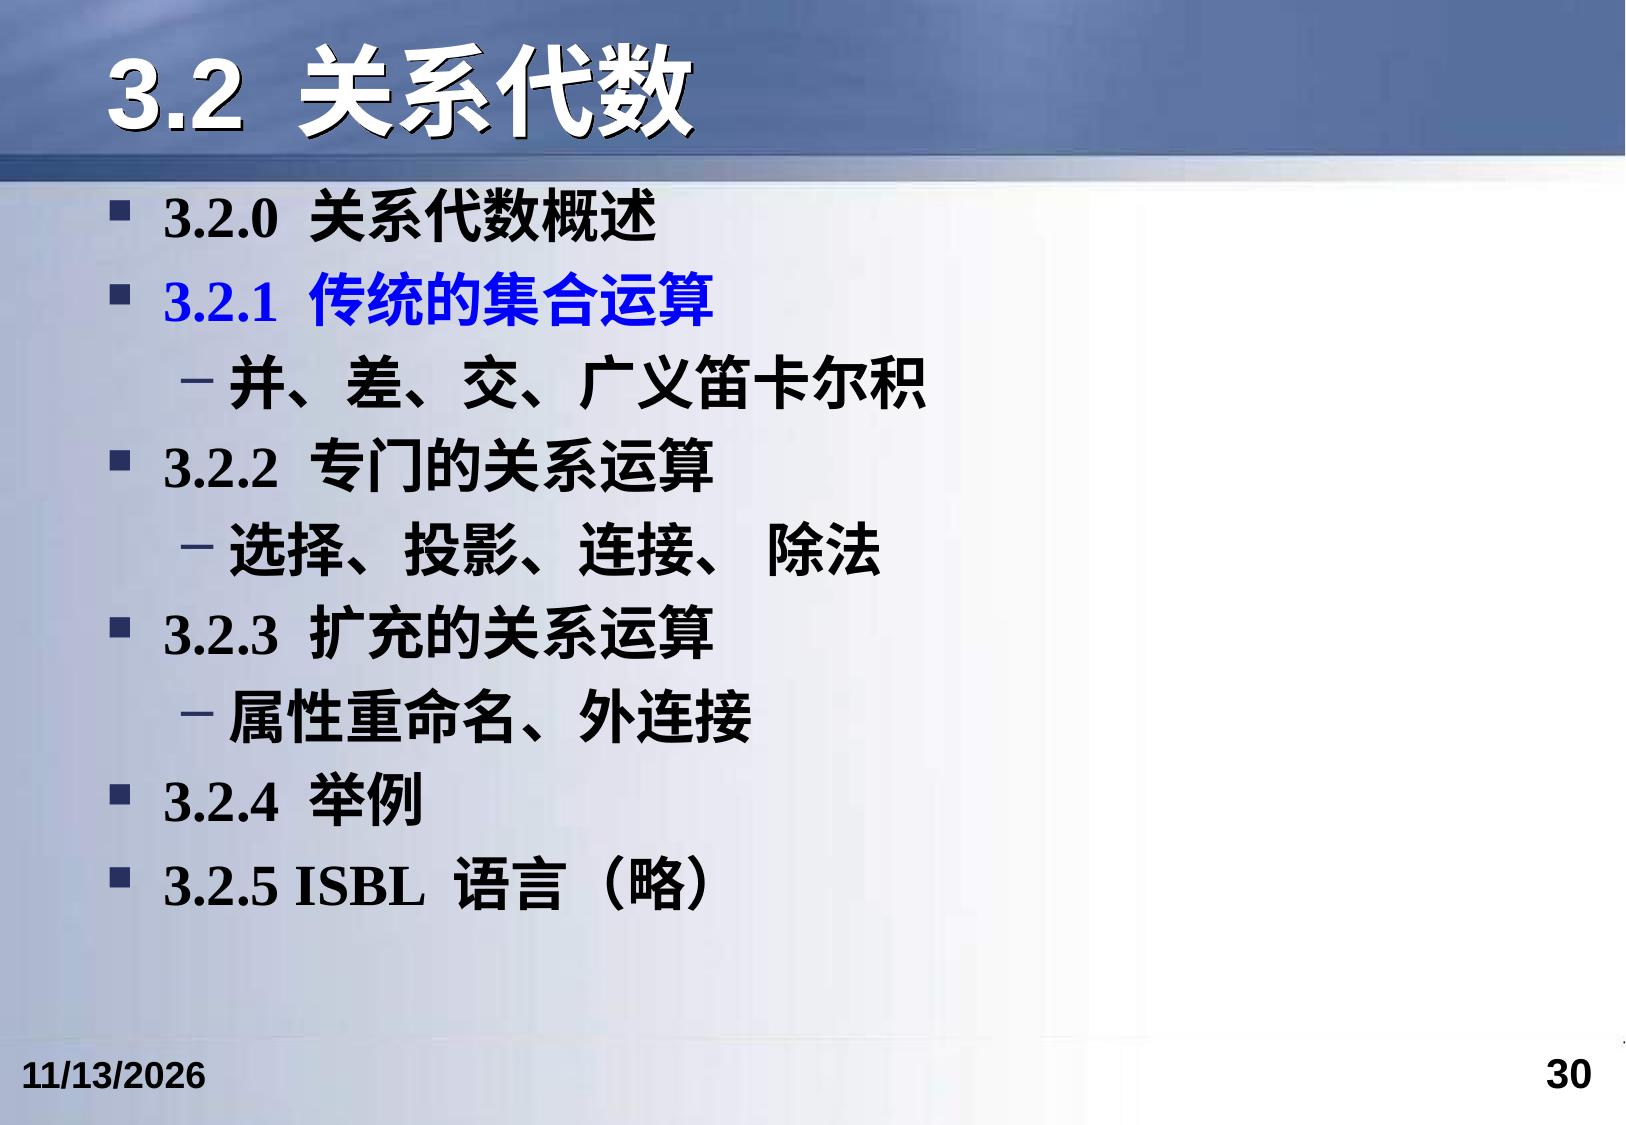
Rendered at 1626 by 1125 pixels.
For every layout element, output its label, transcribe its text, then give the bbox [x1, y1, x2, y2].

slide_number 30 [1201, 1037, 1612, 1124]
title 3.2 关系代数 [106, 41, 1554, 150]
list 3.2.0 关系代数概述 3.2.1 传统的集合运算 并、差、交、广义笛卡尔积 3.2.2 专门的关系运算 选择、投影、连接、 除法 3.2.3 扩充的关系运算 属性重命名、外连接 3.2.4 举例 3.2.5 ISBL 语言（略） [106, 187, 1554, 951]
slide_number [2, 1041, 380, 1125]
picture [0, 0, 1626, 1125]
